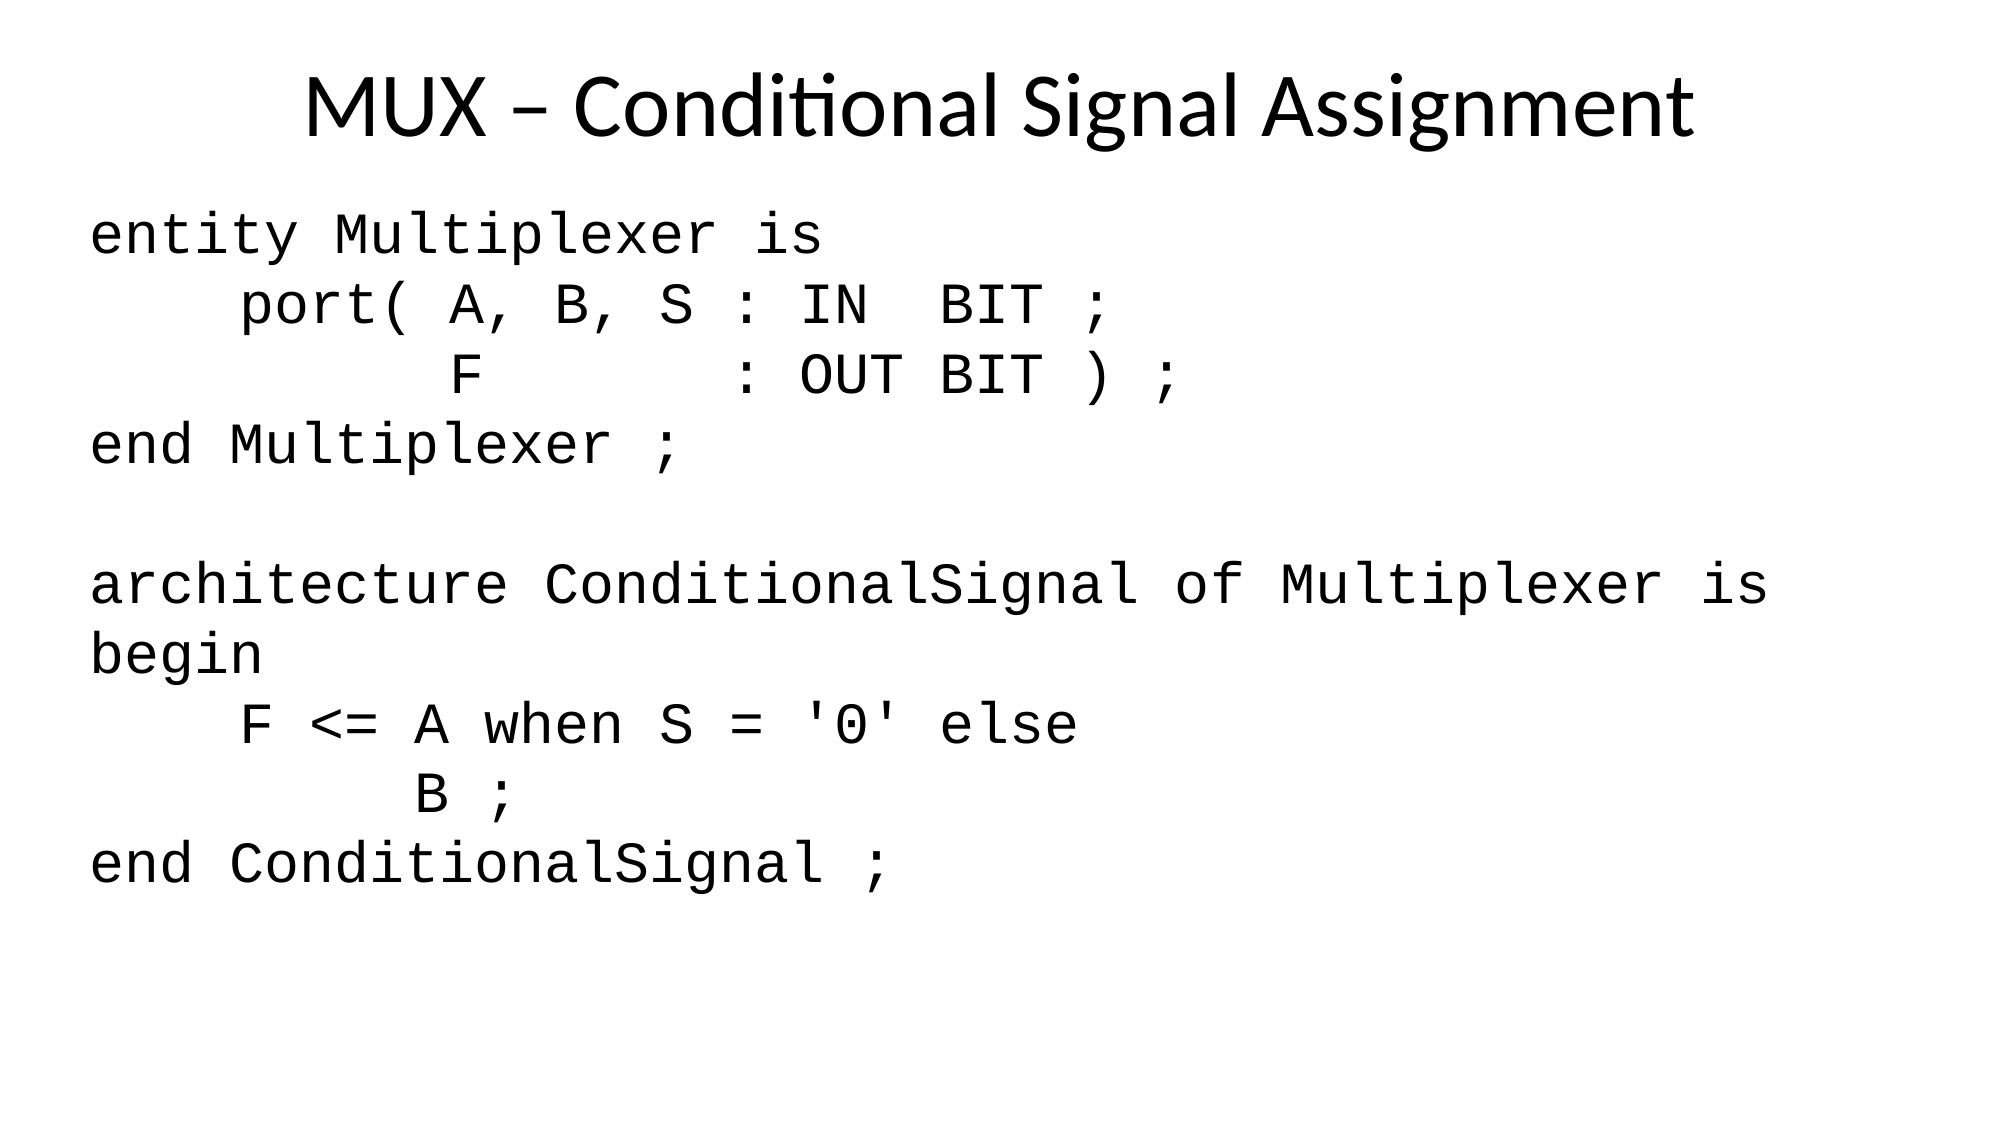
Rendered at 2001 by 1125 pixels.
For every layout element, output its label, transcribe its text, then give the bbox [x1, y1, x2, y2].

title MUX – Conditional Signal Assignment [87, 37, 1913, 163]
text_box entity Multiplexer is port( A, B, S : IN BIT ; F : OUT BIT ) ; end Multiplexer ; architecture ConditionalSignal of Multiplexer is begin F <= A when S = '0' else B ; end ConditionalSignal ; [75, 187, 1913, 902]
